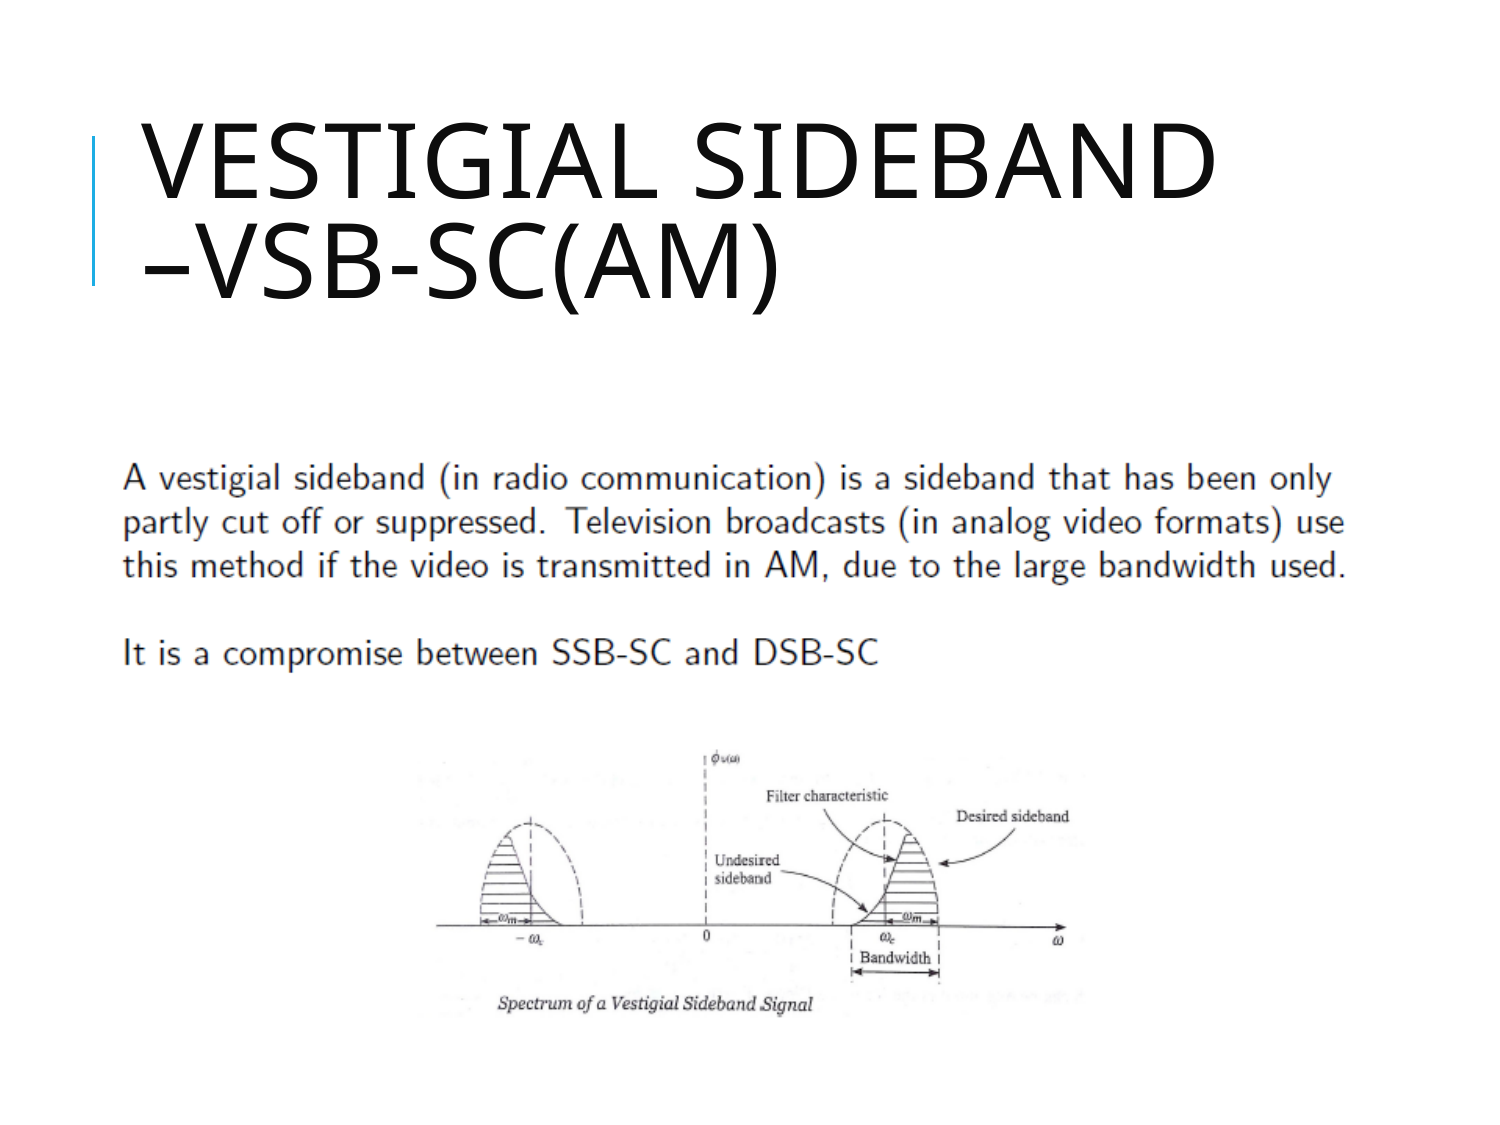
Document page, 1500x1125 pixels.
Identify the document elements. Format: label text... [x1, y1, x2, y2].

picture [97, 349, 1403, 1066]
title Vestigial sideband –vsb-sc(am) [126, 96, 1322, 342]
